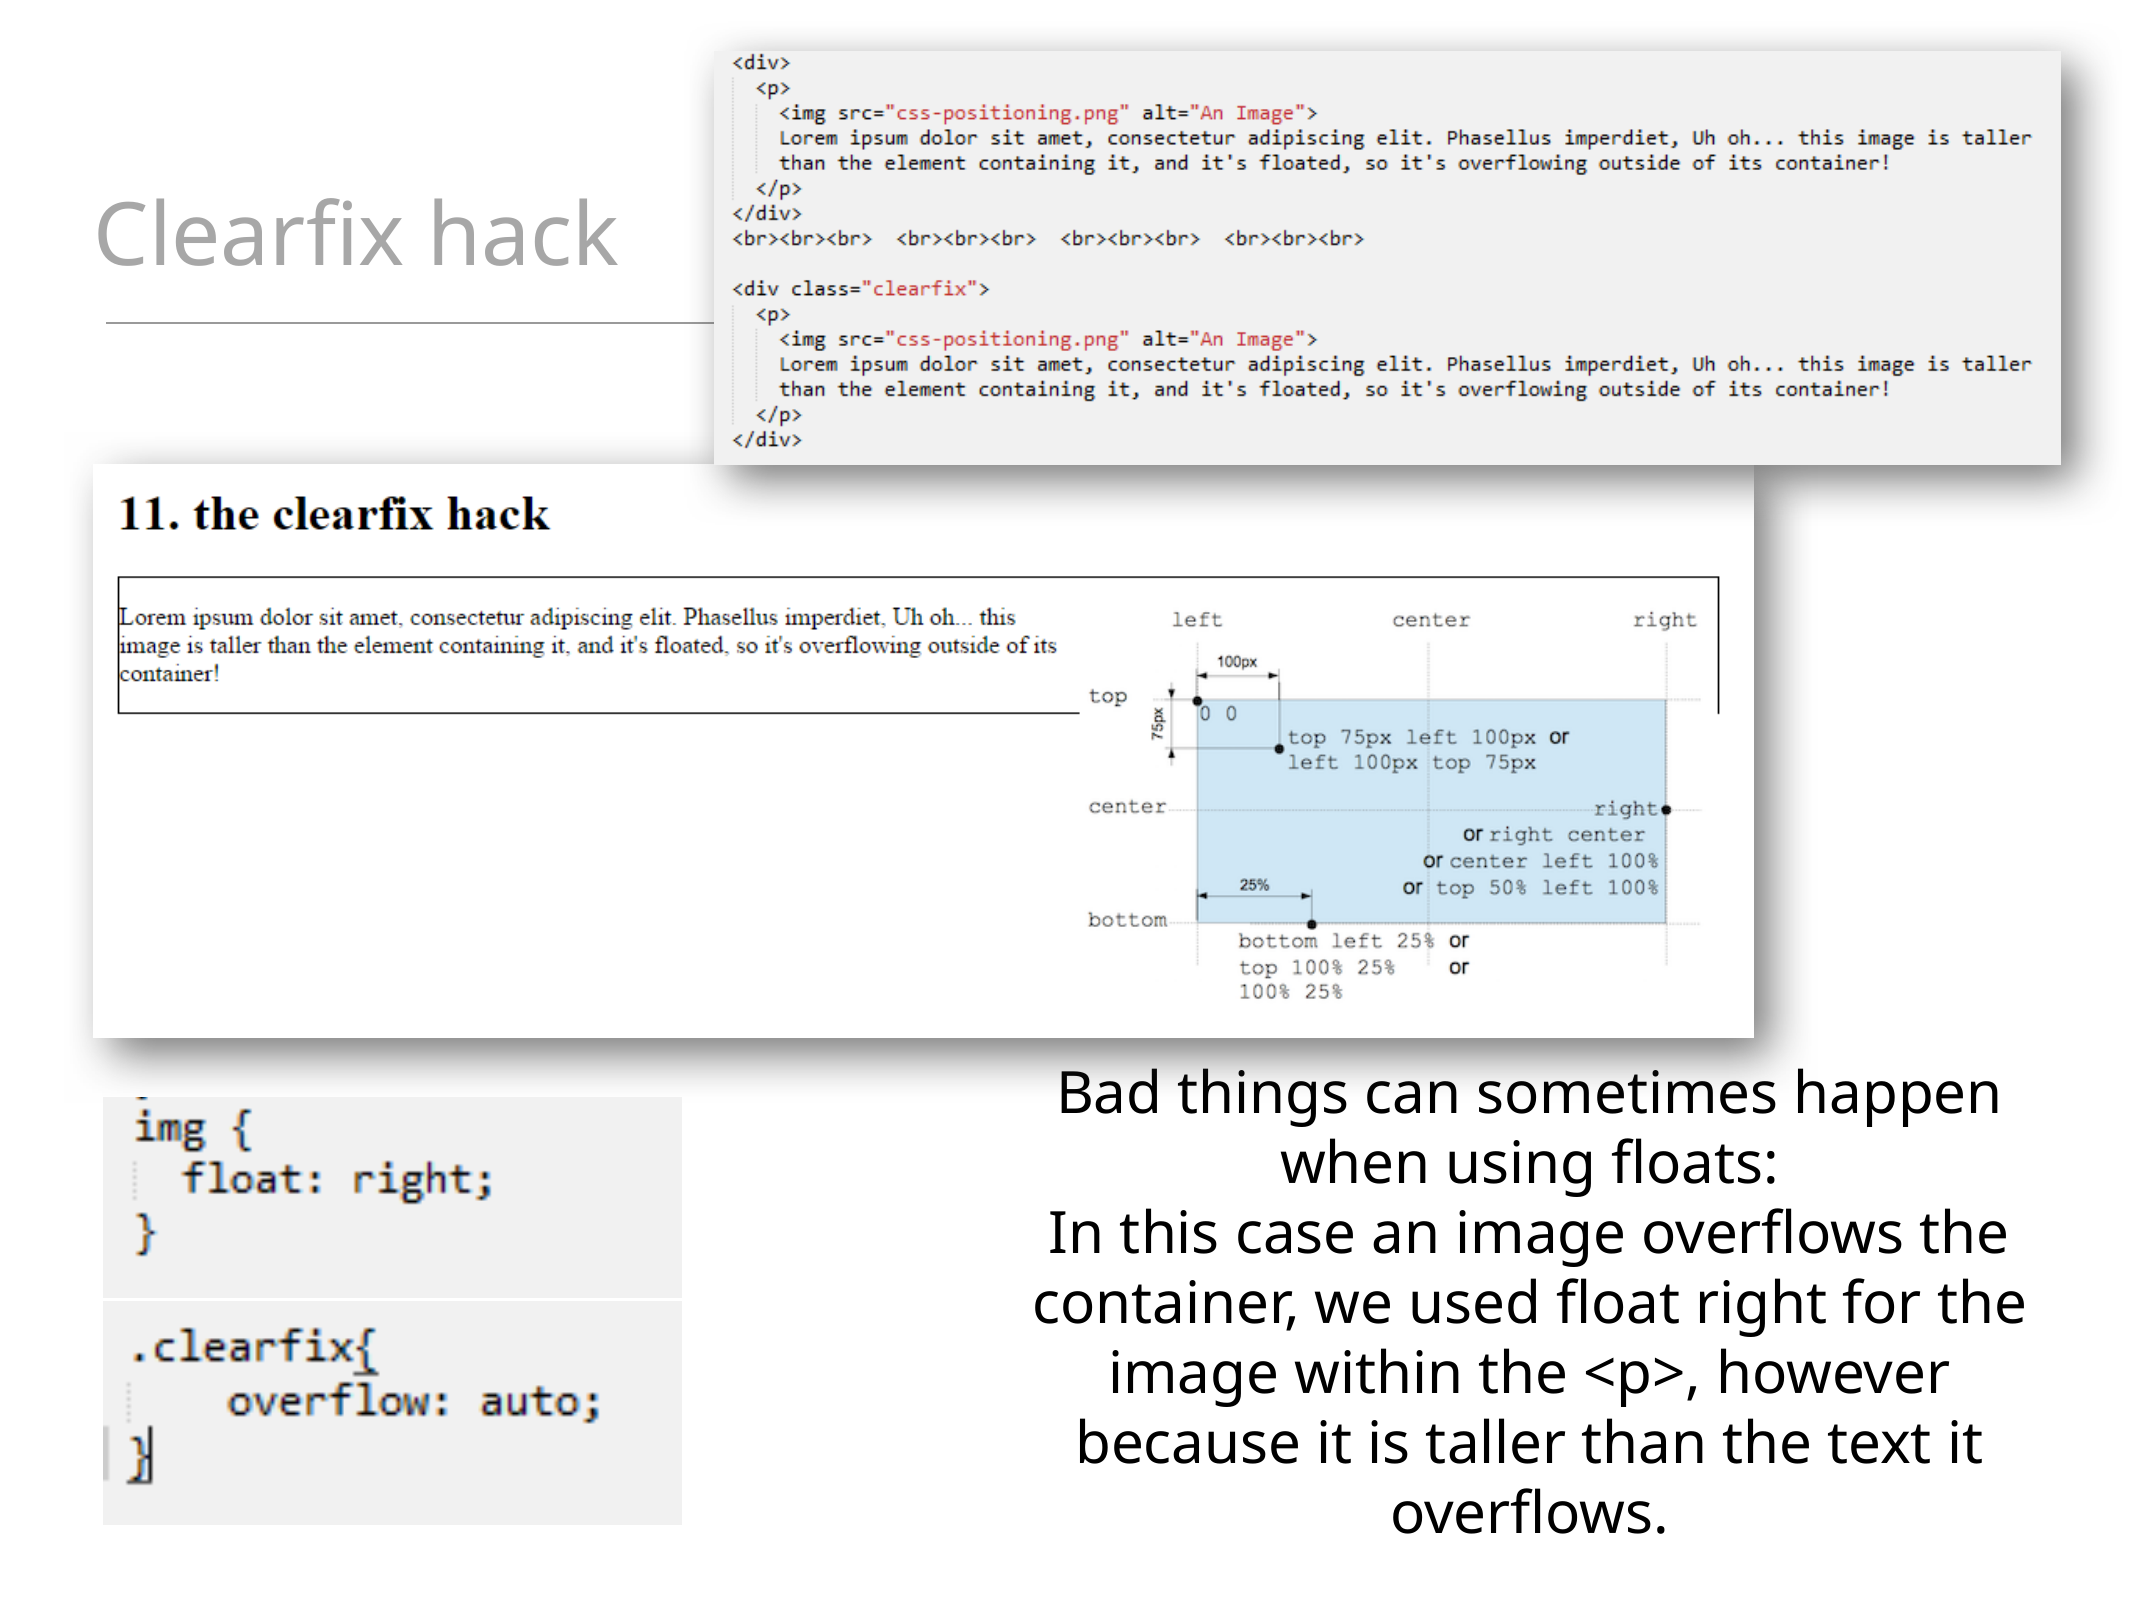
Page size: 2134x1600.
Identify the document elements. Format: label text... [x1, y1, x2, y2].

text_box Bad things can sometimes happen when using floats: In this case an image overflows the container, we used float right for the image within the <p>, however because it is taller than the text it overflows. [1019, 1047, 2040, 1554]
picture [102, 1096, 682, 1299]
picture [102, 1301, 682, 1525]
title Clearfix hack [93, 53, 711, 284]
picture [93, 51, 2062, 1039]
